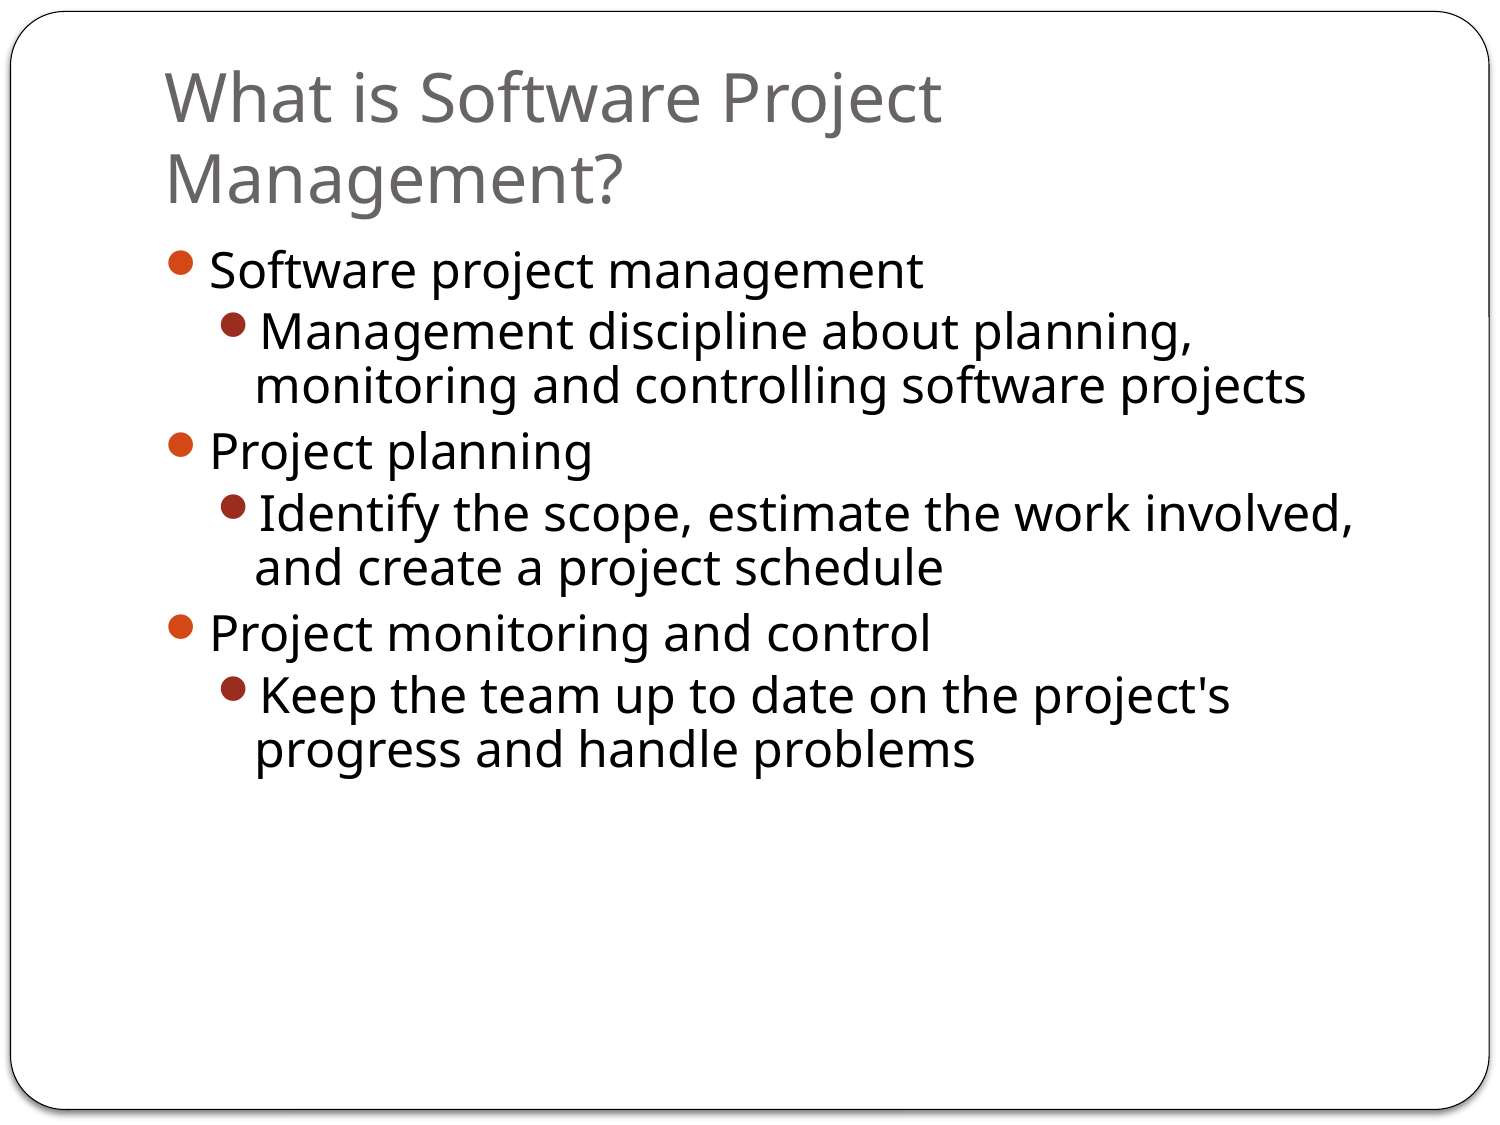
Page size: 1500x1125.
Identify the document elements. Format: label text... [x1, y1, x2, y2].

title What is Software Project Management? [150, 45, 1425, 233]
list Software project management Management discipline about planning, monitoring and controlling software projects Project planning Identify the scope, estimate the work involved, and create a project schedule Project monitoring and control Keep the team up to date on the project's progress and handle problems [150, 237, 1425, 988]
